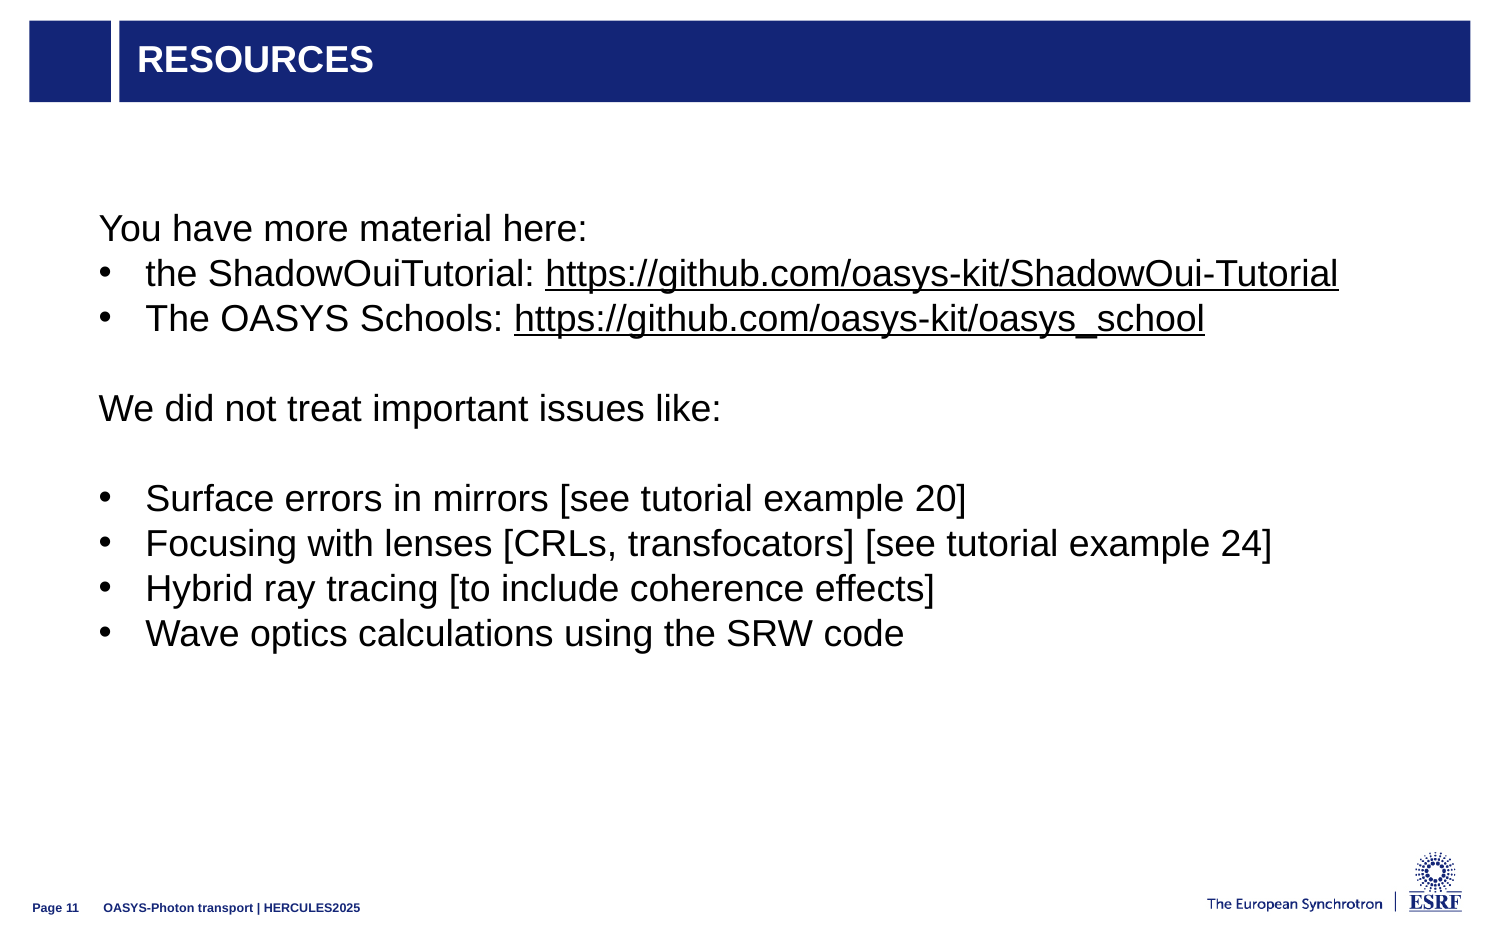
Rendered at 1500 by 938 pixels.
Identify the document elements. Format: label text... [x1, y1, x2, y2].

picture [1175, 831, 1500, 938]
footer OASYS-Photon transport | HERCULES2025 [103, 886, 1108, 916]
slide_number Page 11 [32, 886, 101, 916]
text_box You have more material here: the ShadowOuiTutorial: https://github.com/oasys-kit/ShadowOui-Tutorial The OASYS Schools: https://github.com/oasys-kit/oasys_school We did not treat important issues like: Surface errors in mirrors [see tutorial example 20] Focusing with lenses [CRLs, transfocators] [see tutorial example 24] Hybrid ray tracing [to include coherence effects] Wave optics calculations using the SRW code [83, 197, 1354, 707]
title RESOURCES [119, 20, 1471, 103]
